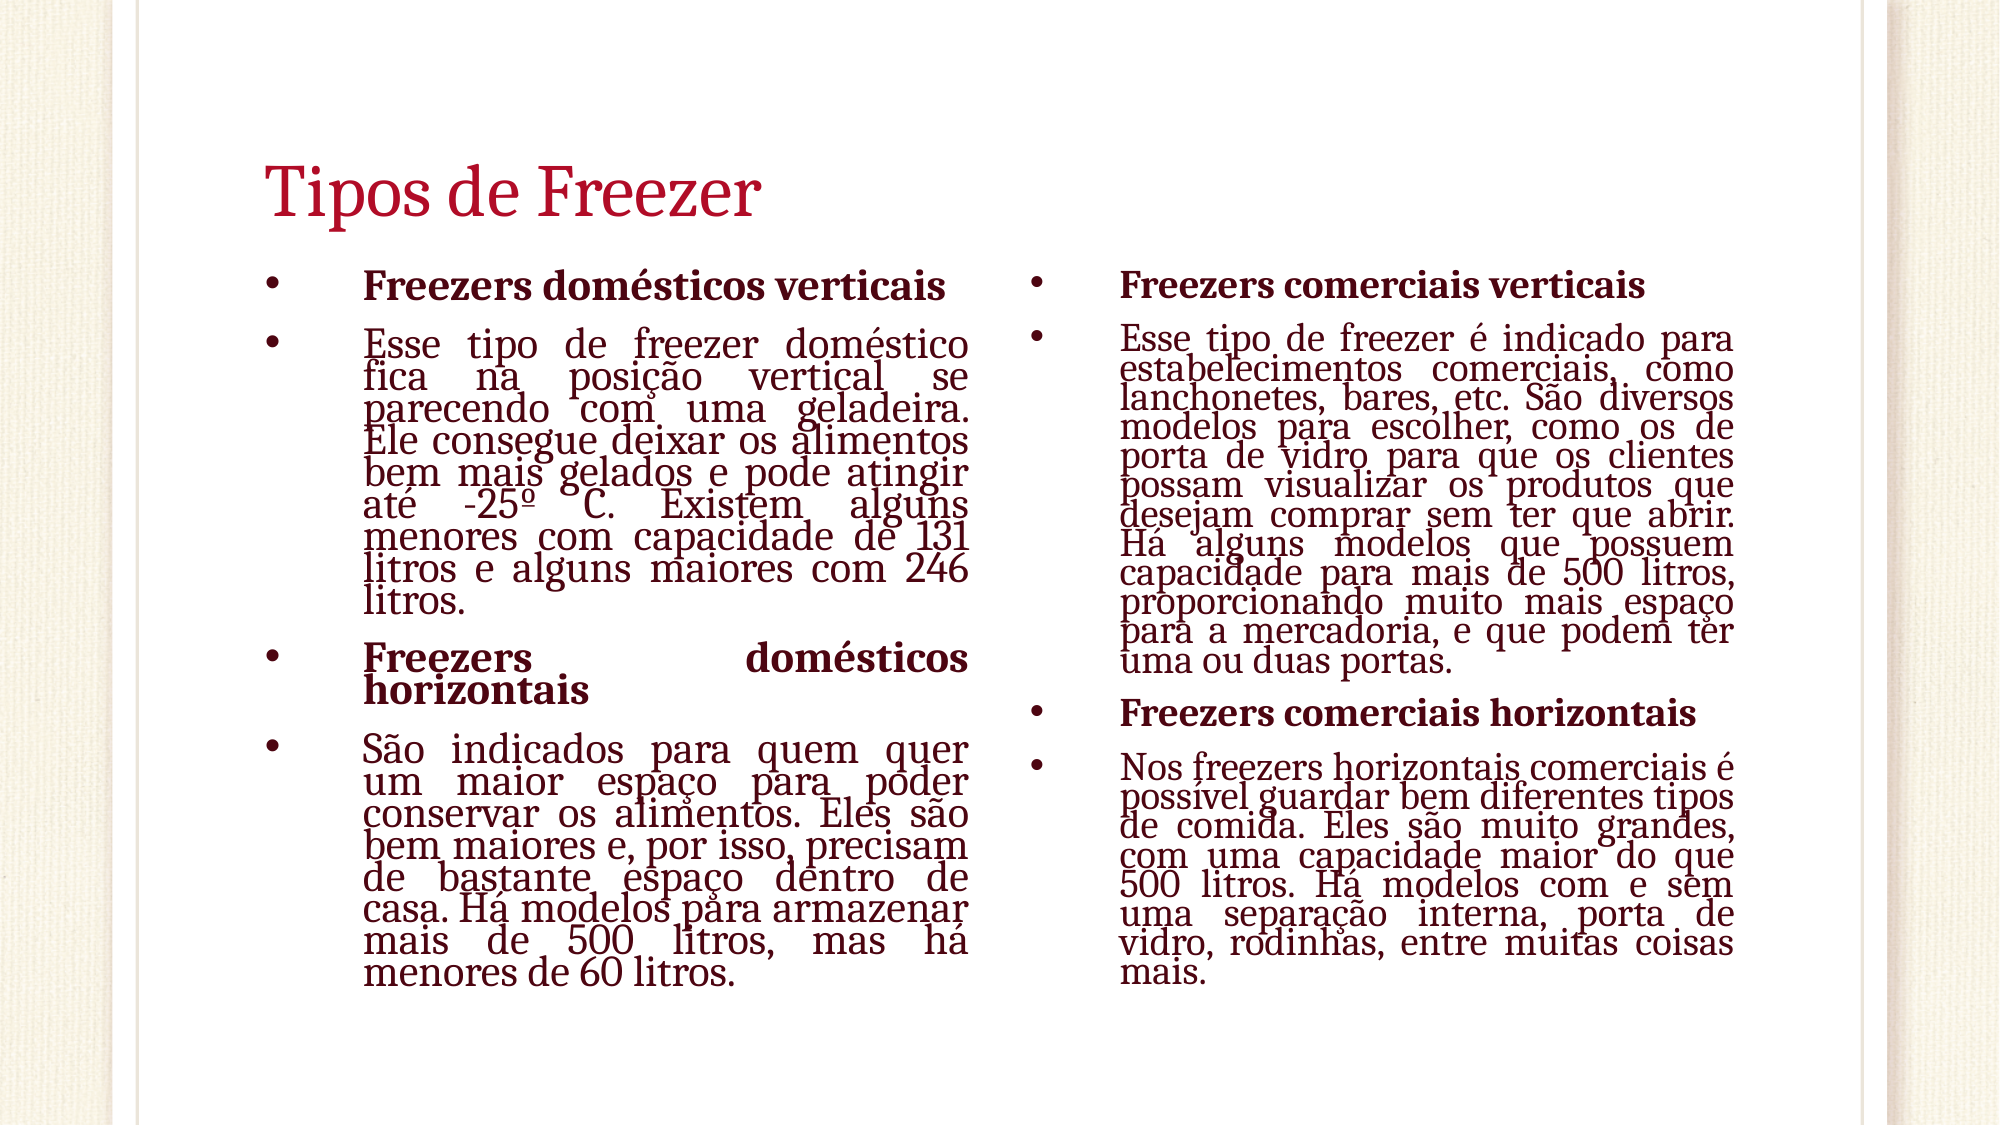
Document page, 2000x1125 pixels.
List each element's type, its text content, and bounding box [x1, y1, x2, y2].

list Freezers comerciais verticais Esse tipo de freezer é indicado para estabelecimentos comerciais, como lanchonetes, bares, etc. São diversos modelos para escolher, como os de porta de vidro para que os clientes possam visualizar os produtos que desejam comprar sem ter que abrir. Há alguns modelos que possuem capacidade para mais de 500 litros, proporcionando muito mais espaço para a mercadoria, e que podem ter uma ou duas portas. Freezers comerciais horizontais Nos freezers horizontais comerciais é possível guardar bem diferentes tipos de comida. Eles são muito grandes, com uma capacidade maior do que 500 litros. Há modelos com e sem uma separação interna, porta de vidro, rodinhas, entre muitas coisas mais. [1014, 269, 1750, 1013]
title Tipos de Freezer [249, 52, 1750, 240]
picture [1888, 0, 2000, 1125]
picture [0, 0, 112, 1125]
list Freezers domésticos verticais Esse tipo de freezer doméstico fica na posição vertical se parecendo com uma geladeira. Ele consegue deixar os alimentos bem mais gelados e pode atingir até -25º C. Existem alguns menores com capacidade de 131 litros e alguns maiores com 246 litros. Freezers domésticos horizontais São indicados para quem quer um maior espaço para poder conservar os alimentos. Eles são bem maiores e, por isso, precisam de bastante espaço dentro de casa. Há modelos para armazenar mais de 500 litros, mas há menores de 60 litros. [249, 269, 985, 1013]
